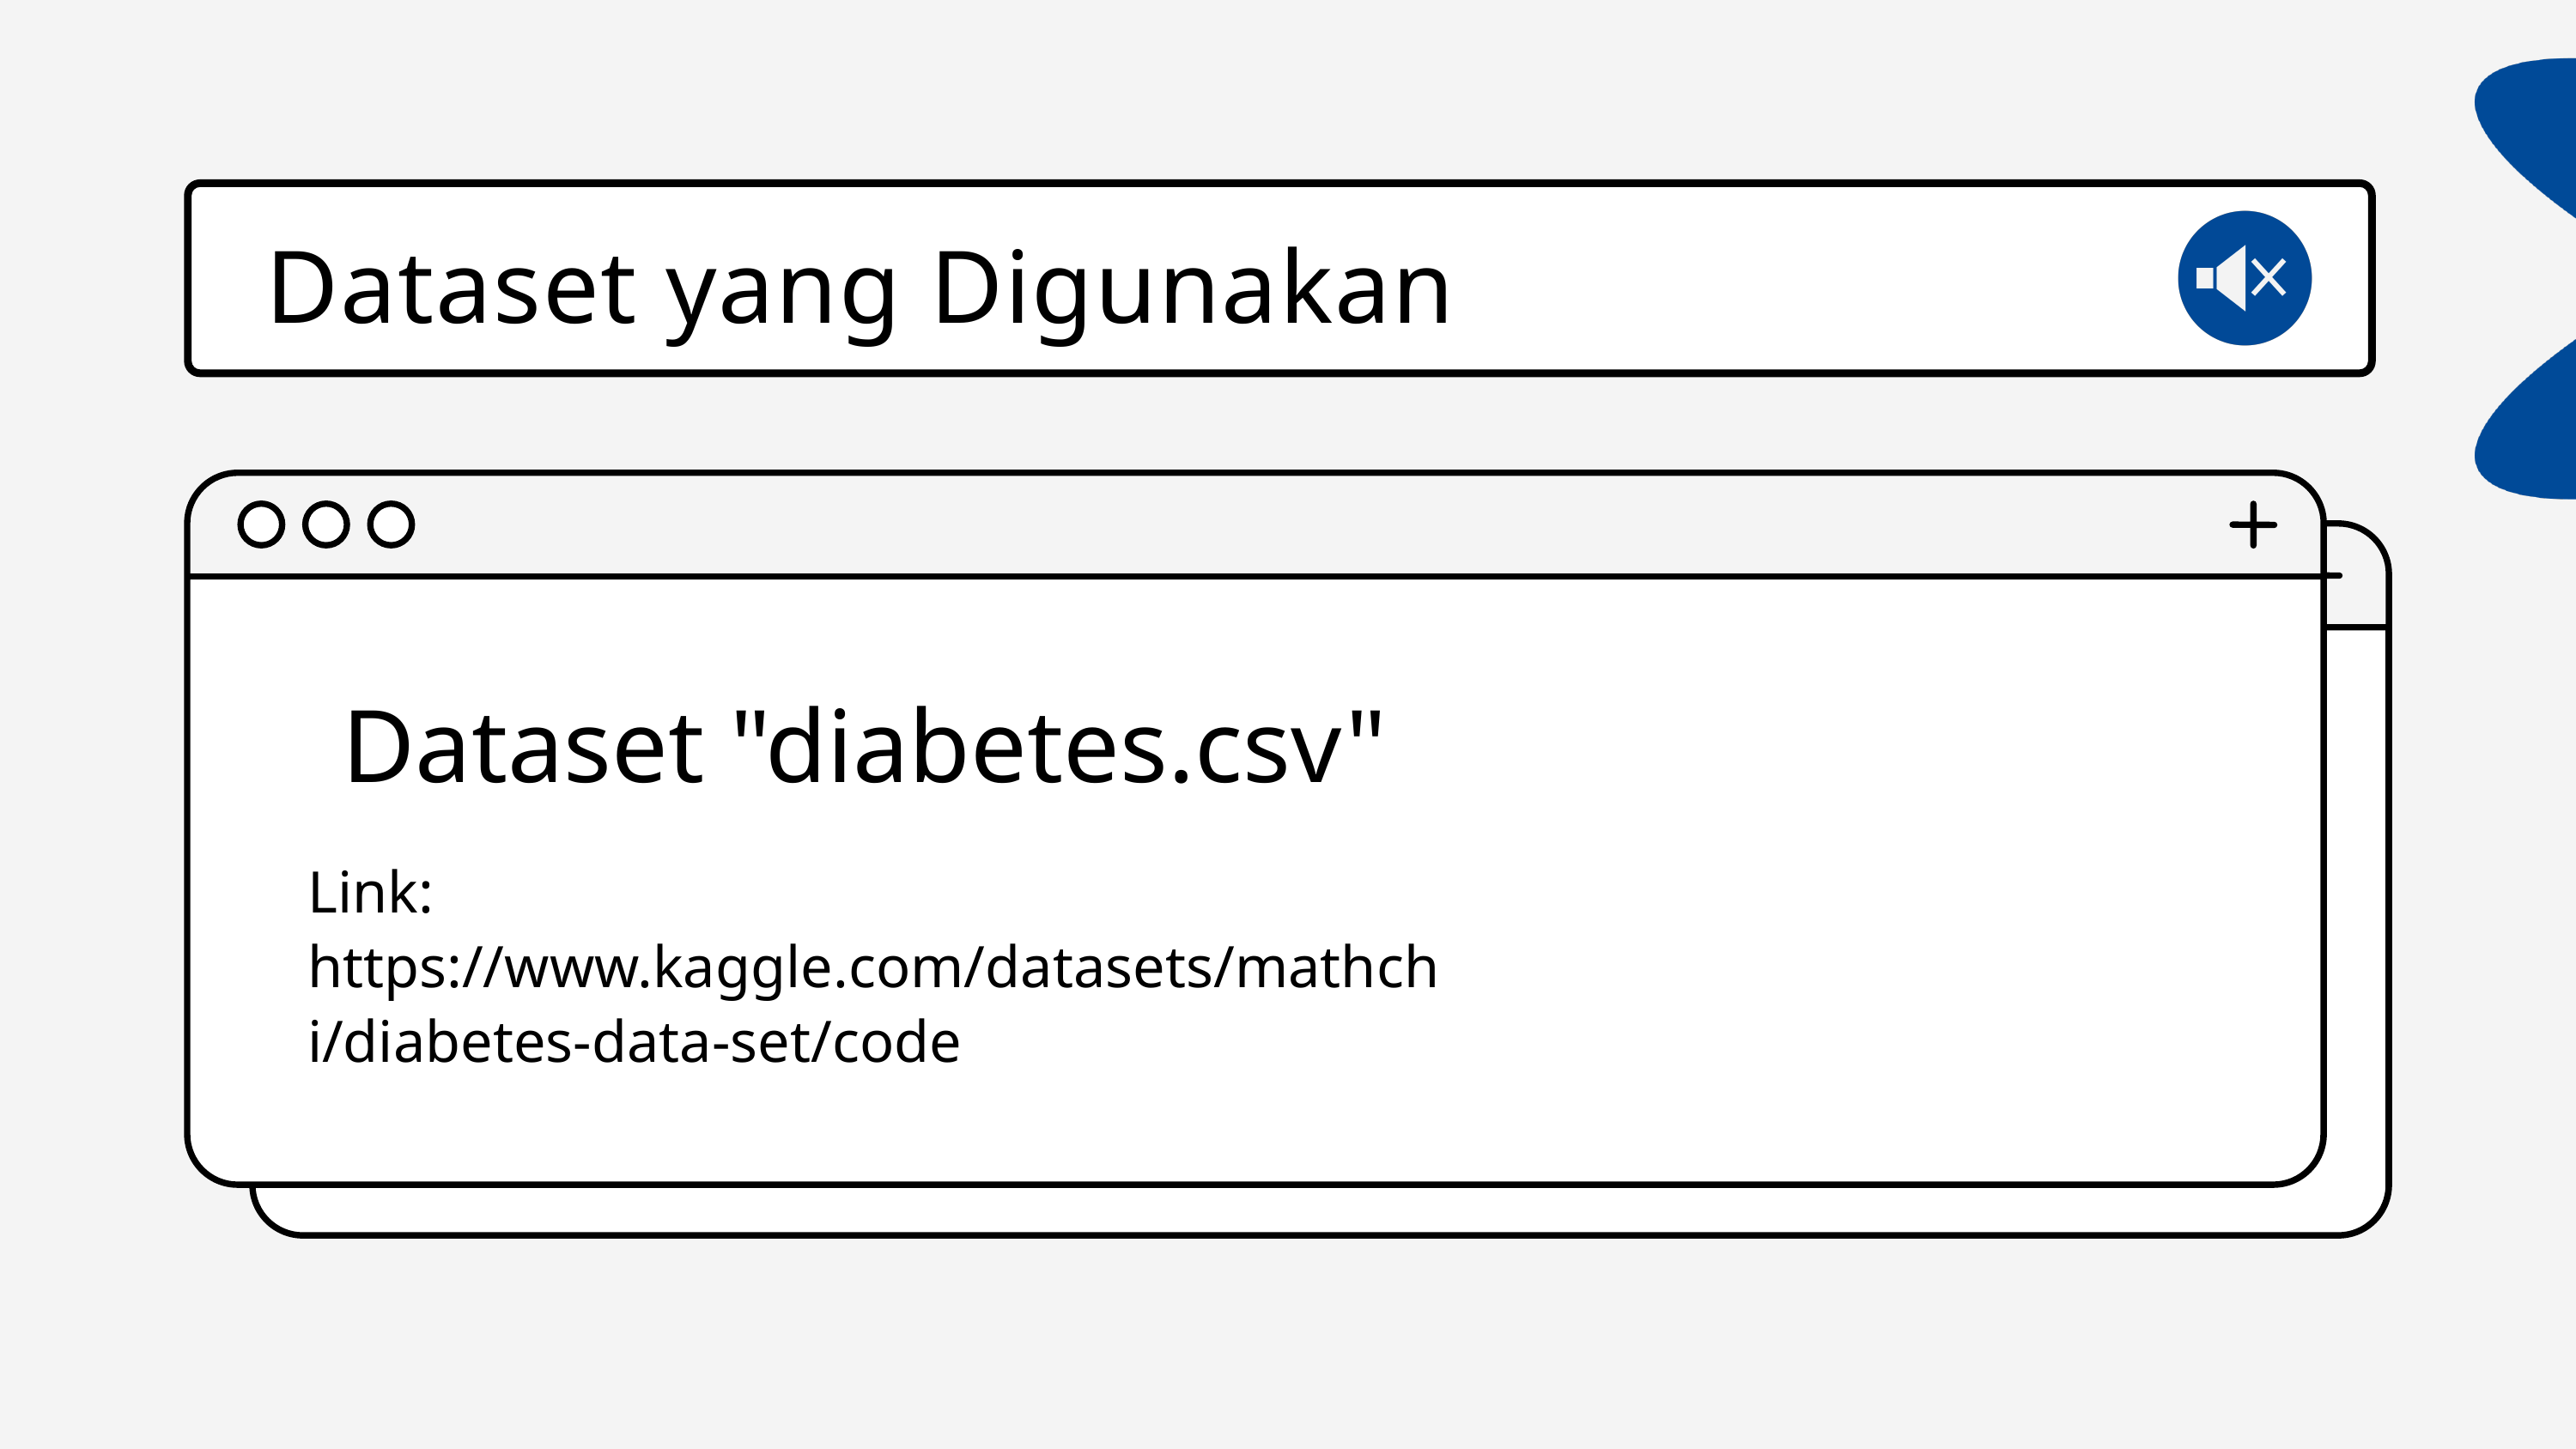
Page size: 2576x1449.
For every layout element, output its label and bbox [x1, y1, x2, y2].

text_box [184, 179, 2376, 378]
text_box [184, 469, 2392, 1240]
text_box [2431, 39, 2576, 518]
